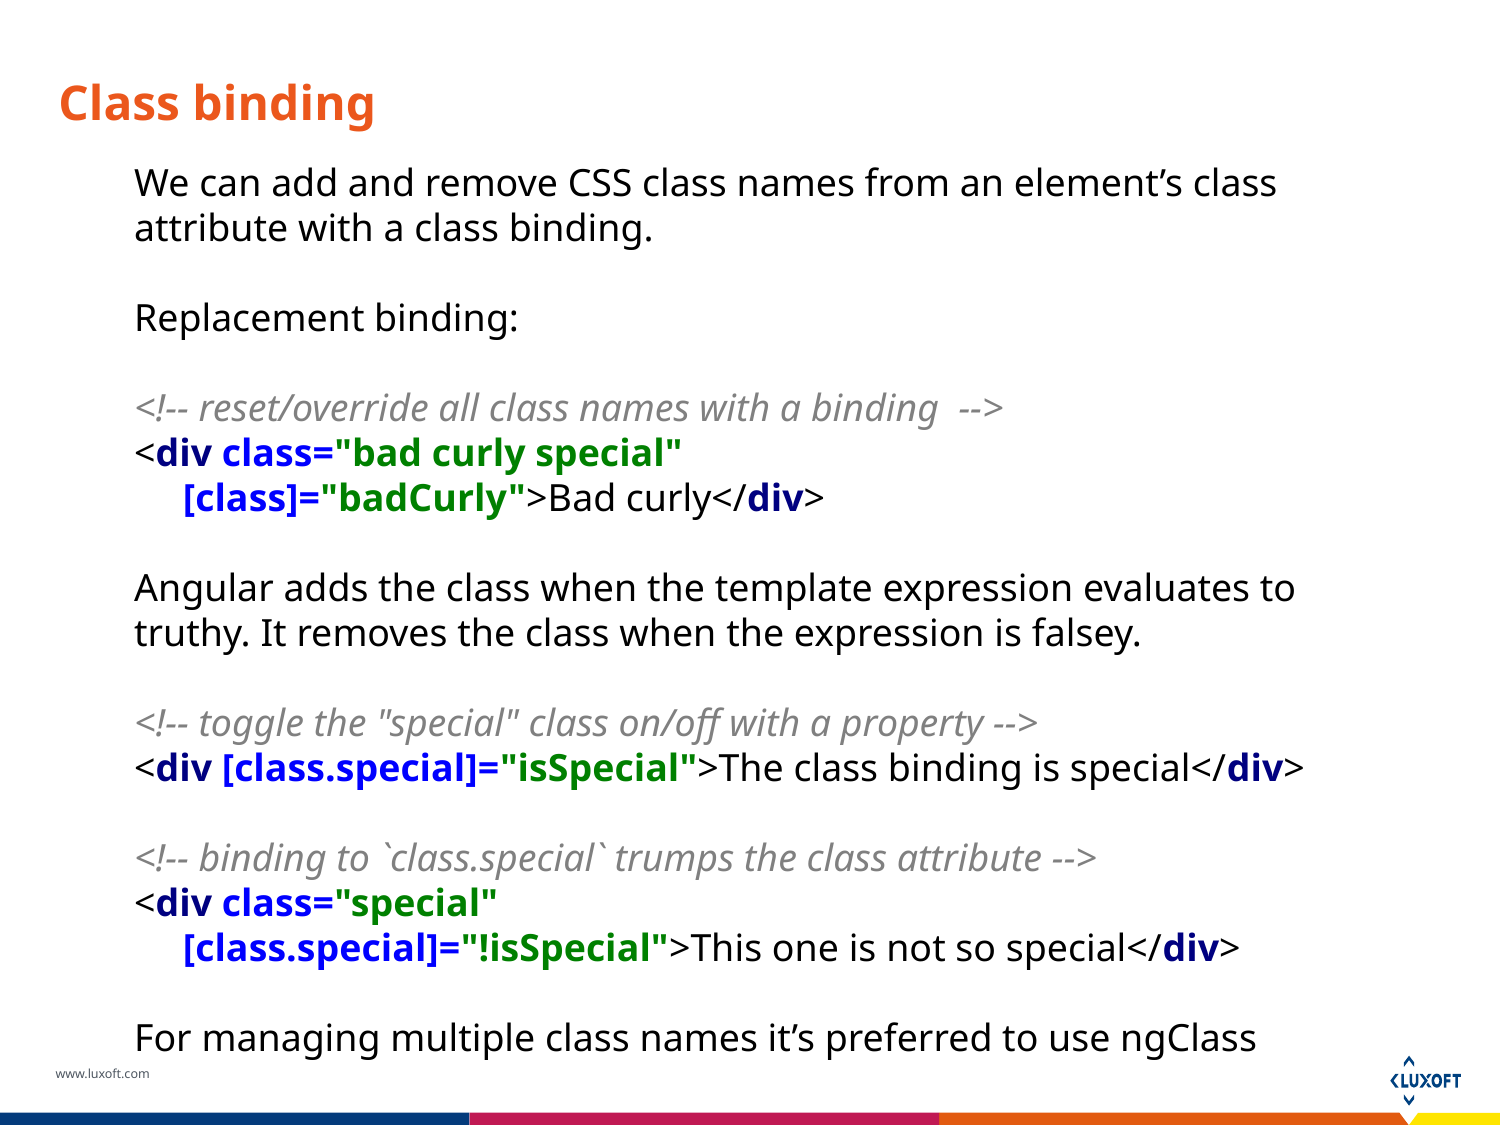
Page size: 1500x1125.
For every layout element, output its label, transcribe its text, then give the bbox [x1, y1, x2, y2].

text_box We can add and remove CSS class names from an element’s class attribute with a class binding. Replacement binding: <!-- reset/override all class names with a binding --> <div class="bad curly special" [class]="badCurly">Bad curly</div> Angular adds the class when the template expression evaluates to truthy. It removes the class when the expression is falsey. <!-- toggle the "special" class on/off with a property --> <div [class.special]="isSpecial">The class binding is special</div> <!-- binding to `class.special` trumps the class attribute --> <div class="special" [class.special]="!isSpecial">This one is not so special</div> For managing multiple class names it’s preferred to use ngClass [119, 152, 1325, 1067]
title Class binding [47, 59, 1457, 143]
